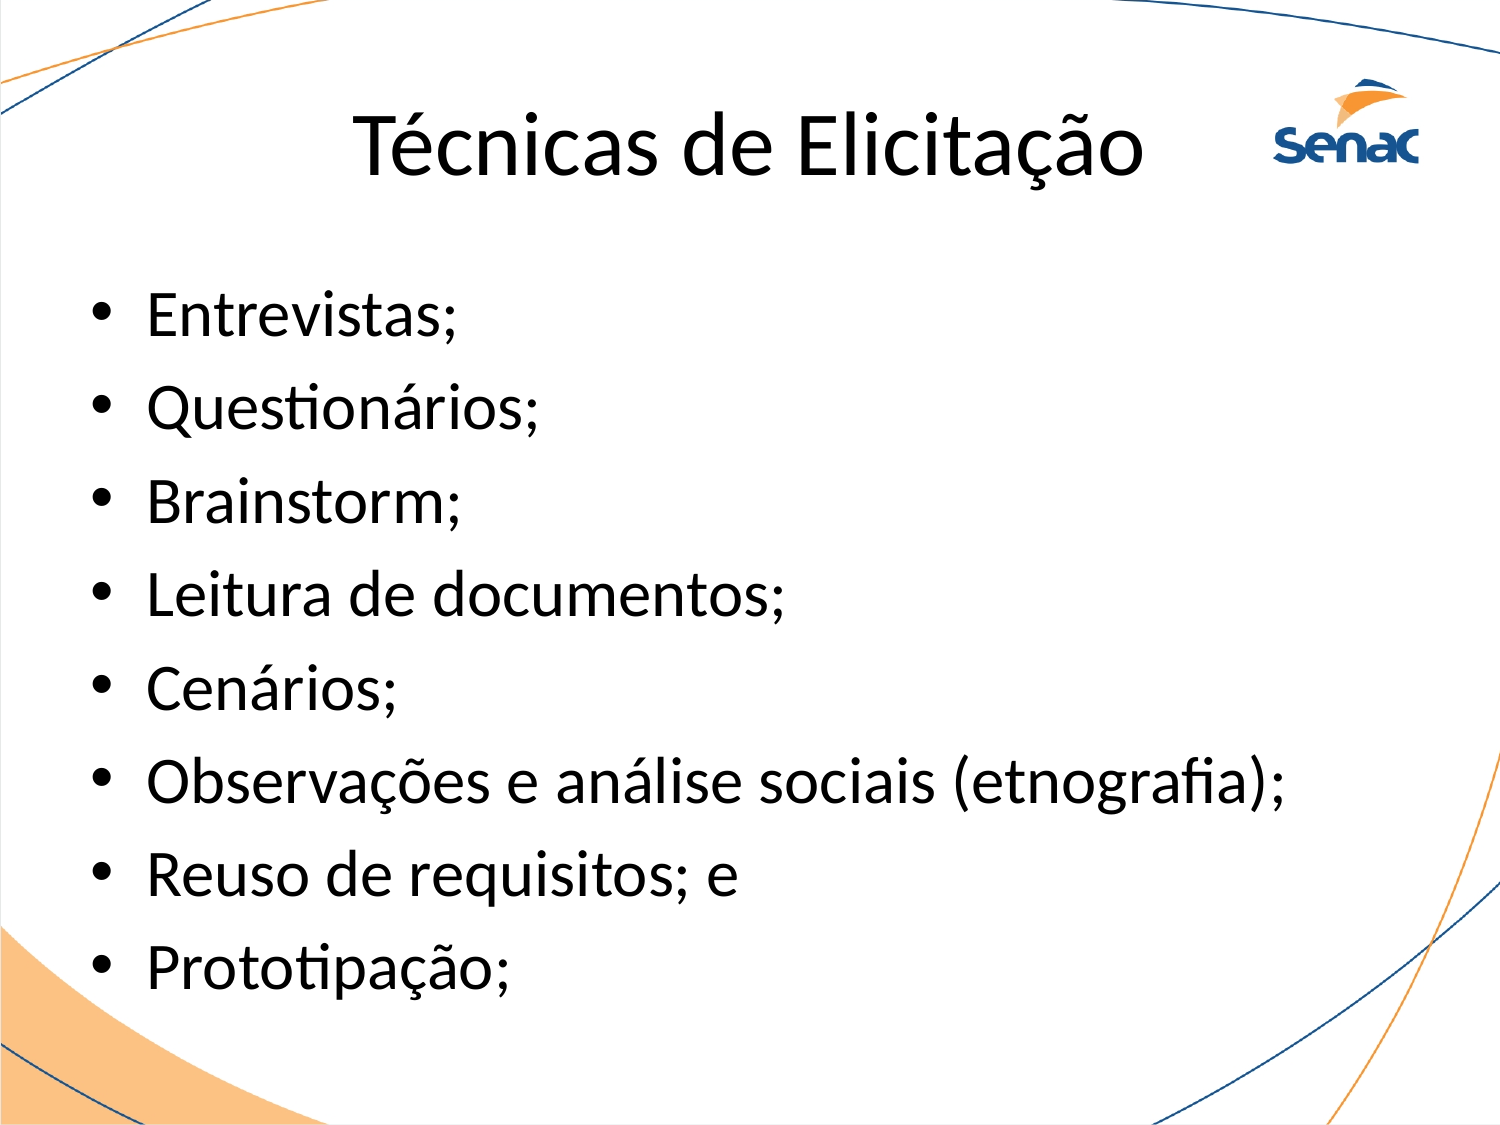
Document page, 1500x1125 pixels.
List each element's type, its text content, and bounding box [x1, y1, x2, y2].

list Entrevistas; Questionários; Brainstorm; Leitura de documentos; Cenários; Observações e análise sociais (etnografia); Reuso de requisitos; e Prototipação; [74, 262, 1426, 1006]
title Técnicas de Elicitação [74, 44, 1426, 233]
picture [0, 0, 1500, 1125]
